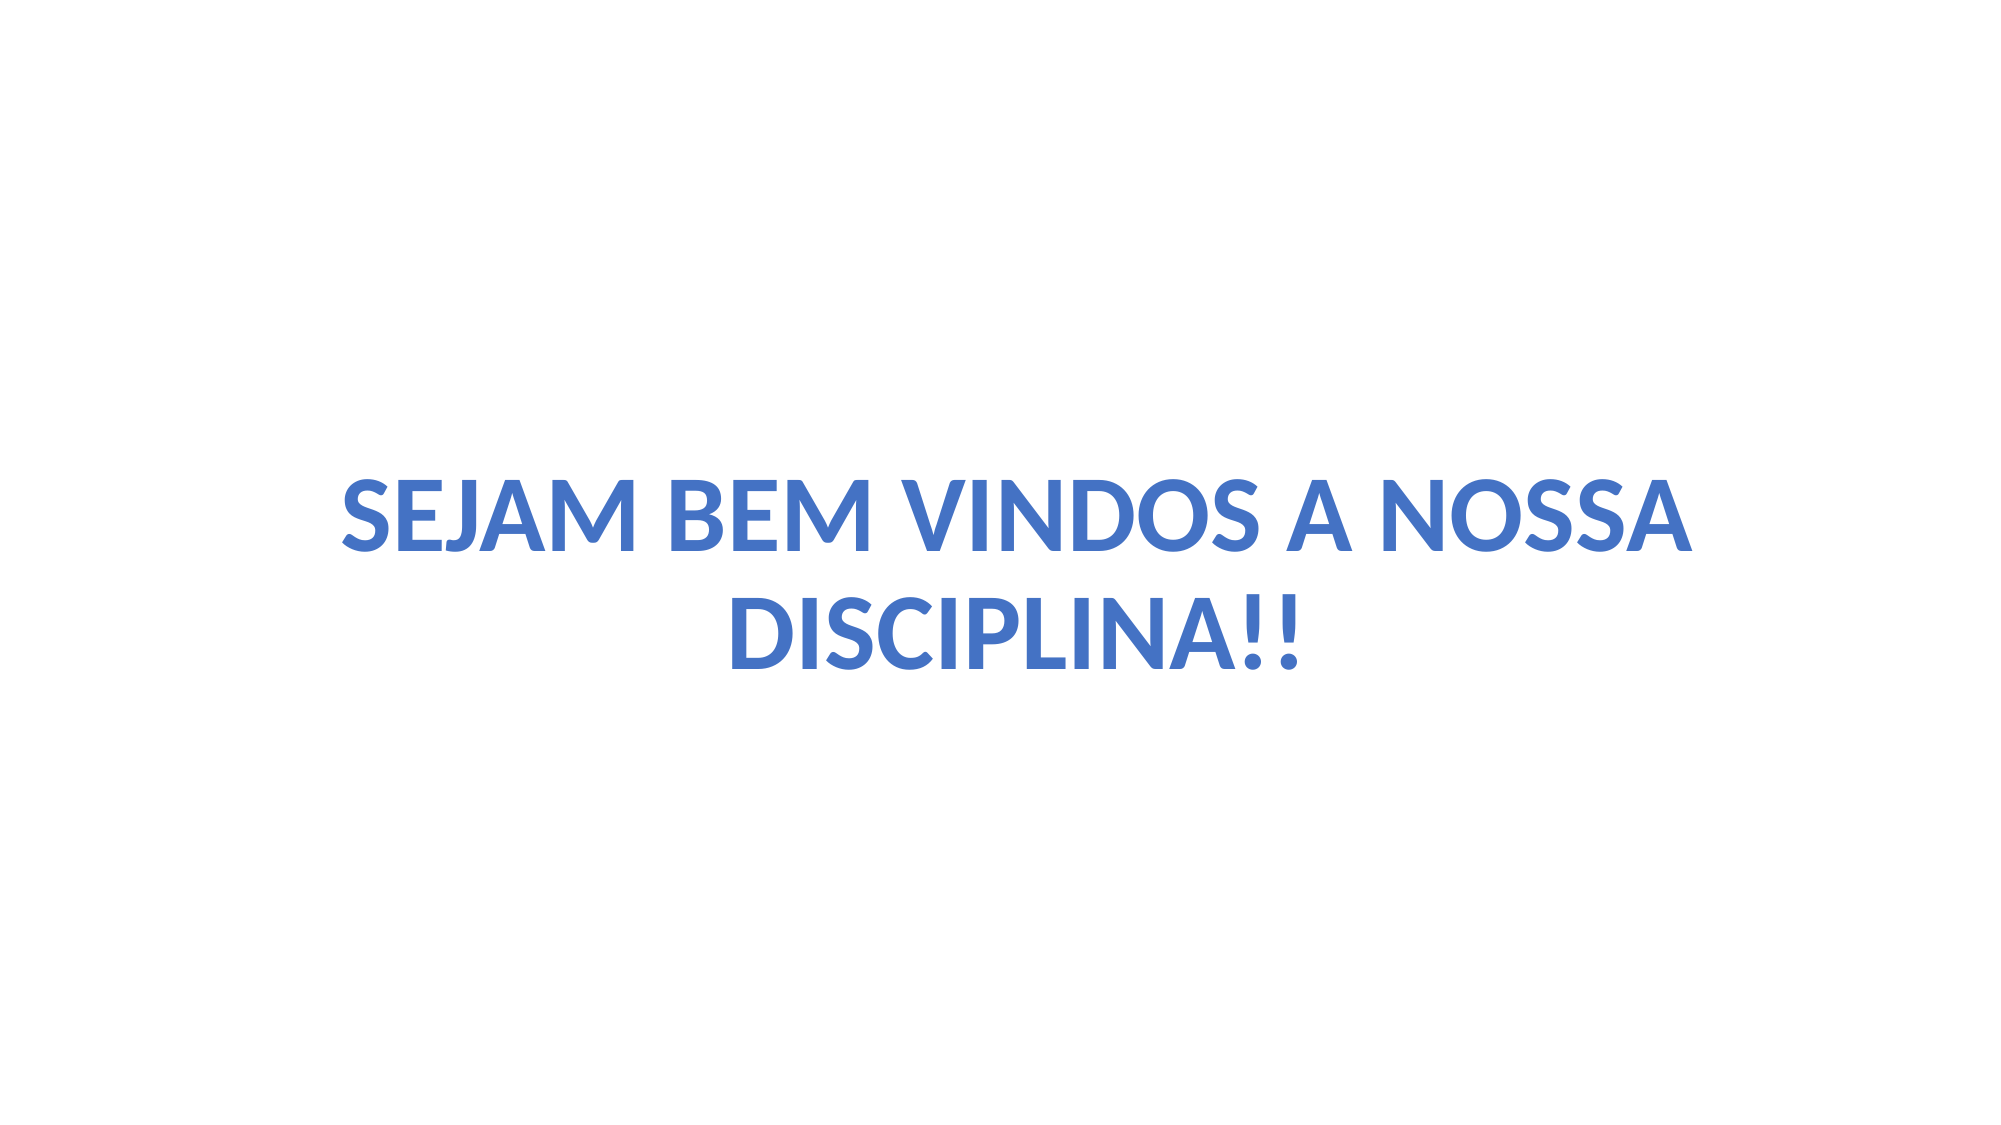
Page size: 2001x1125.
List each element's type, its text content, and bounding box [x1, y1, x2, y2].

list SEJAM BEM VINDOS A NOSSA DISCIPLINA!! [154, 449, 1880, 702]
